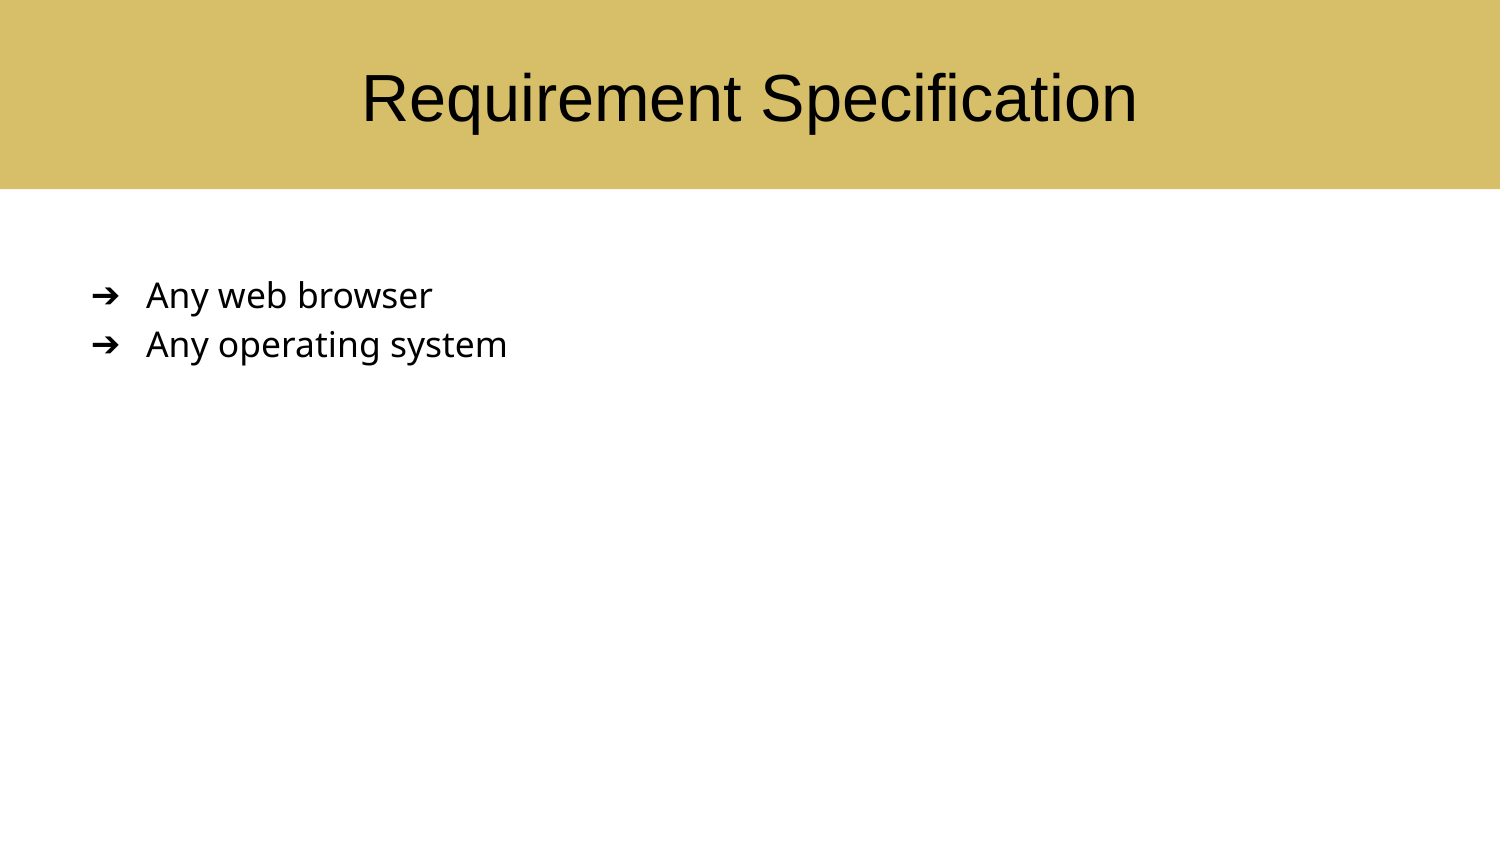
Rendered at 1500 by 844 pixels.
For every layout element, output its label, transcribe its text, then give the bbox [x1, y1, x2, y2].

title Requirement Specification [0, 0, 1500, 190]
list Any web browser Any operating system [56, 251, 1449, 750]
